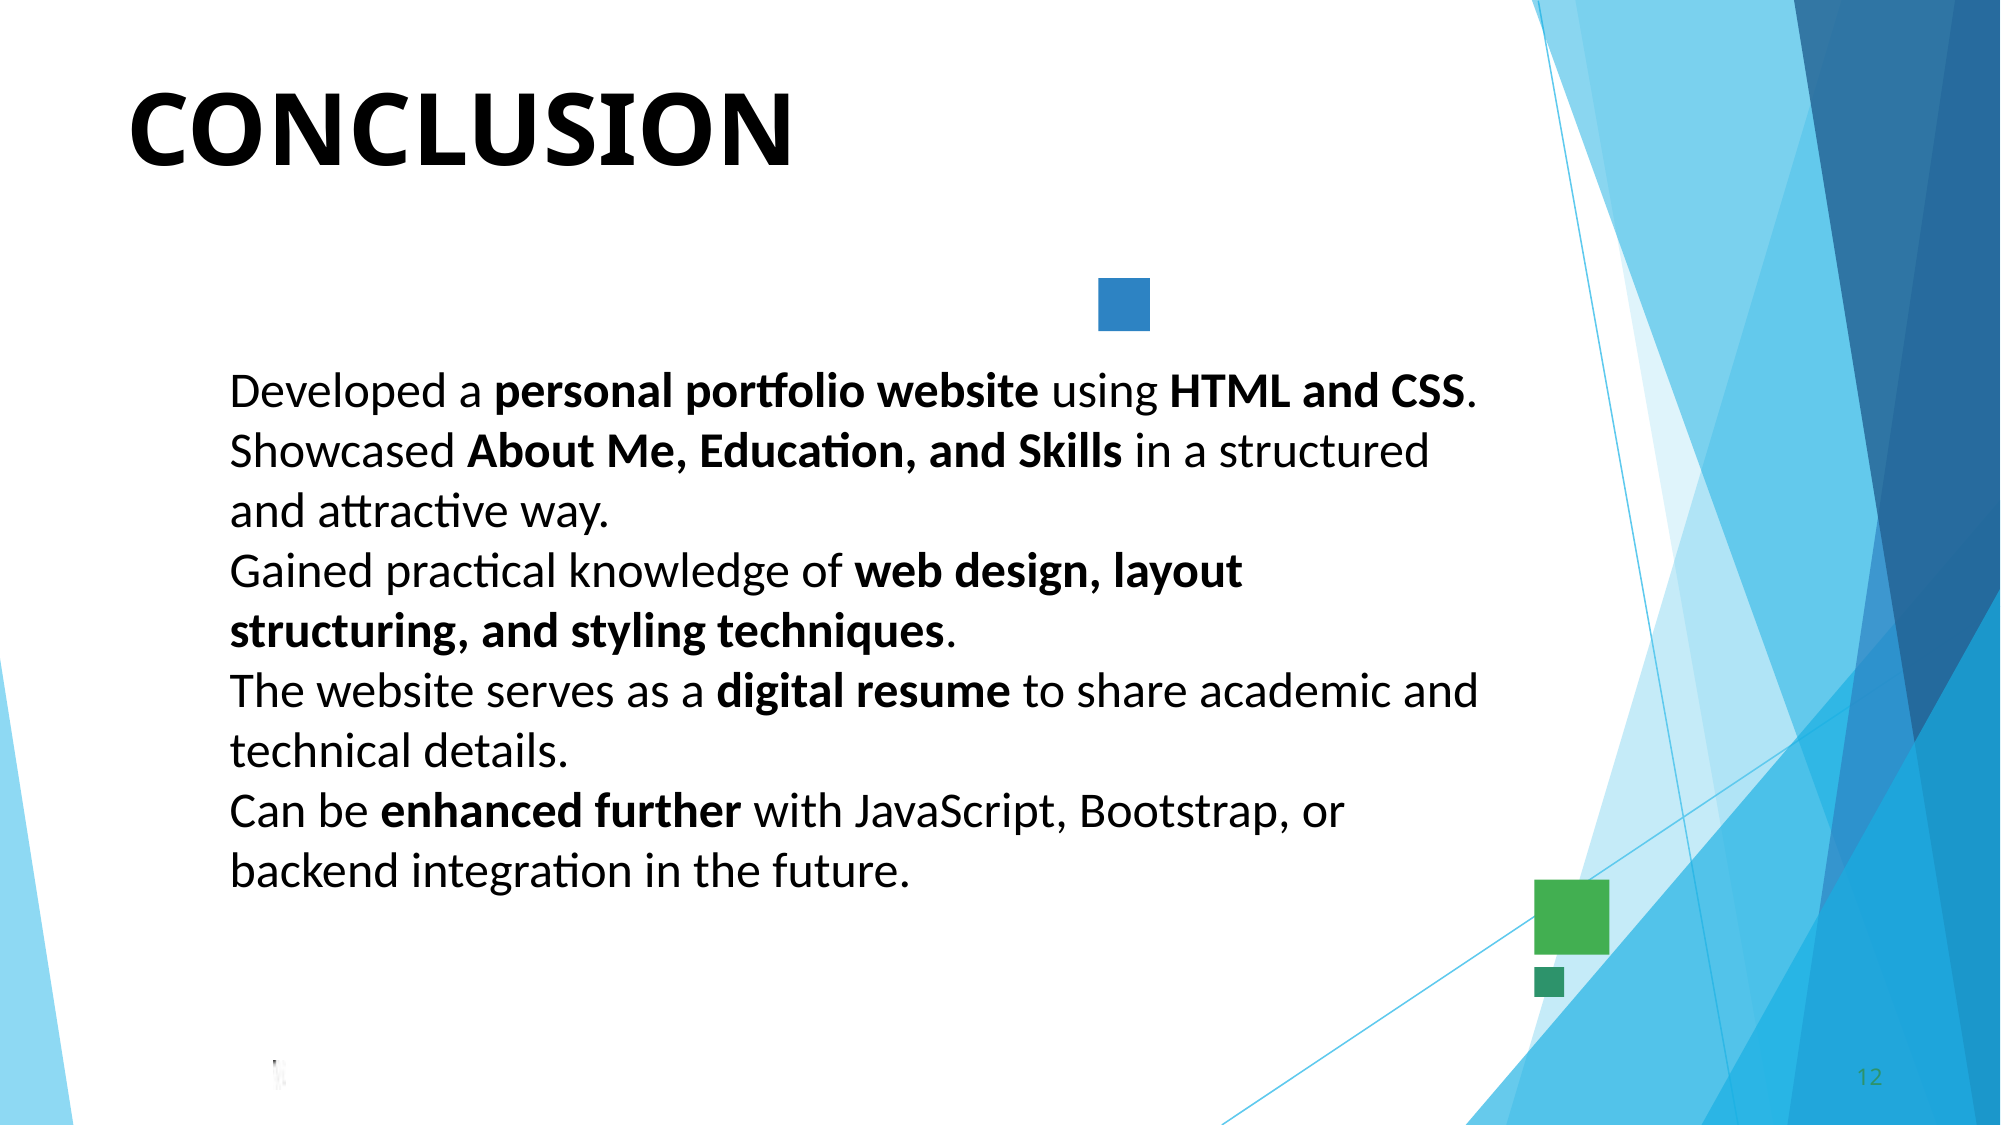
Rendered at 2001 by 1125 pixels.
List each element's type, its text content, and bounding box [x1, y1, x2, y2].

text_box [1534, 879, 1610, 955]
text_box [1534, 967, 1565, 997]
text_box 12 [1849, 1061, 1888, 1095]
text_box [1098, 278, 1150, 332]
text_box Developed a personal portfolio website using HTML and CSS. Showcased About Me, Education, and Skills in a structured and attractive way. Gained practical knowledge of web design, layout structuring, and styling techniques. The website serves as a digital resume to share academic and technical details. Can be enhanced further with JavaScript, Bootstrap, or backend integration in the future. [214, 350, 1500, 906]
title CONCLUSION [123, 63, 875, 254]
picture [273, 1060, 287, 1091]
